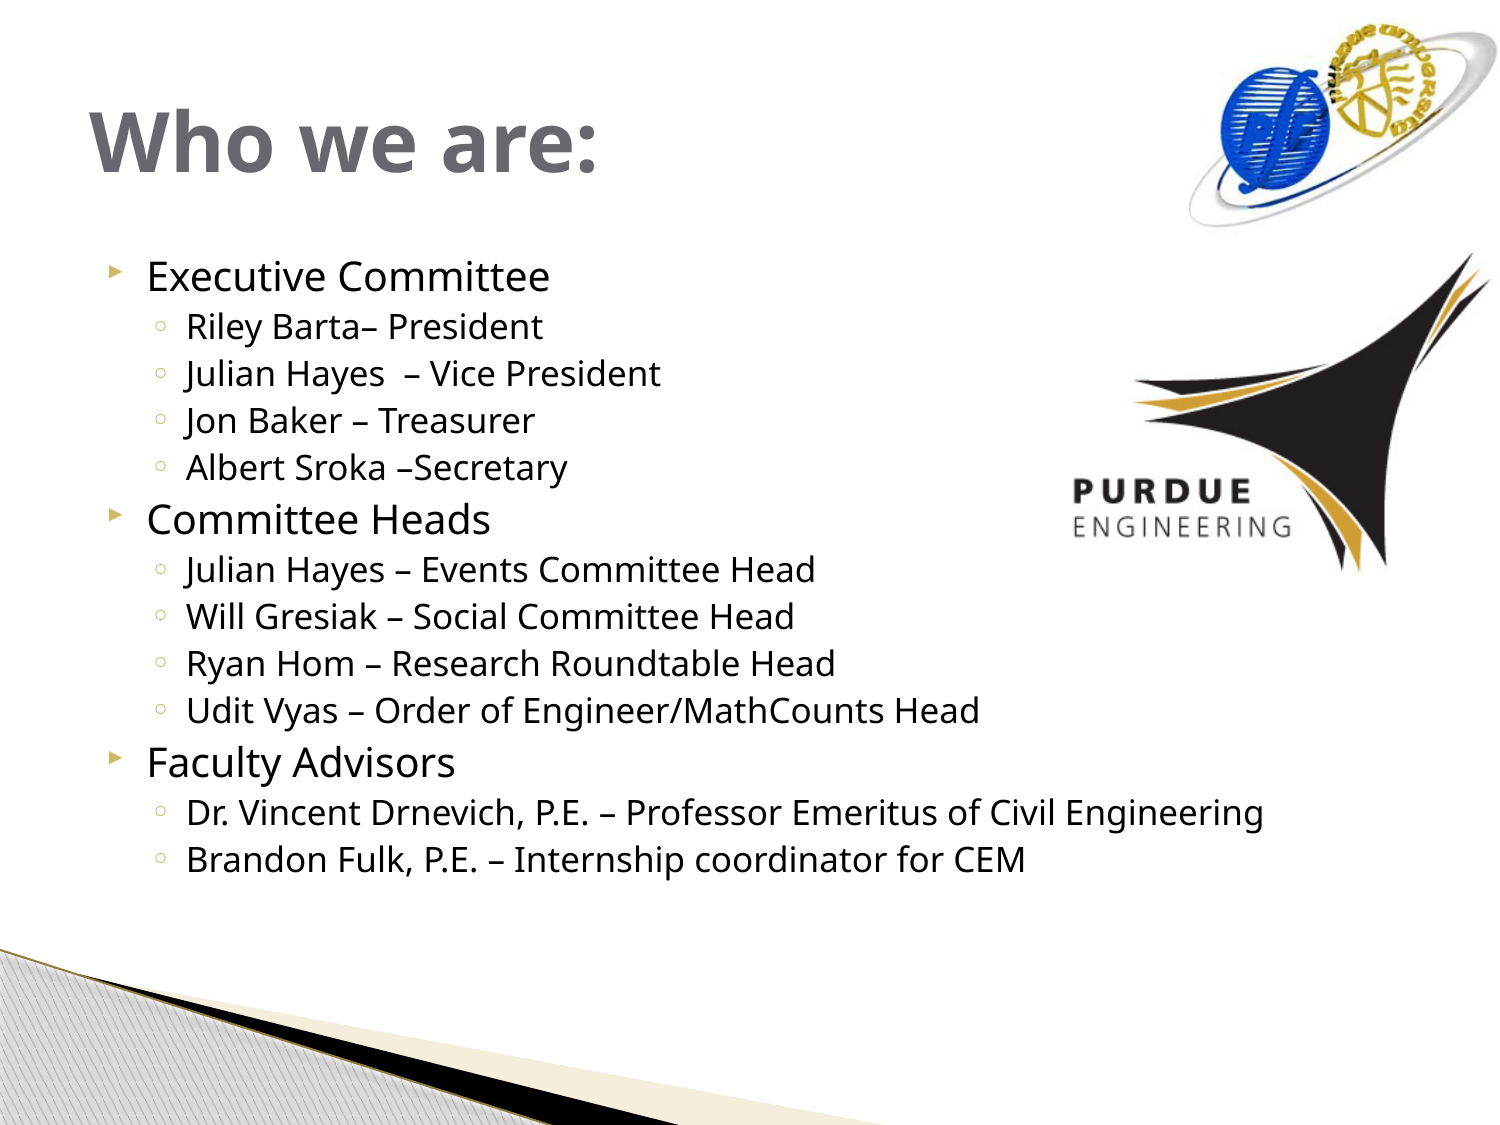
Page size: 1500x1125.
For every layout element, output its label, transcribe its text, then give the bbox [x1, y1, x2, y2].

picture [1049, 0, 1500, 594]
title Who we are: [75, 45, 1180, 233]
list Executive Committee Riley Barta– President Julian Hayes – Vice President Jon Baker – Treasurer Albert Sroka –Secretary Committee Heads Julian Hayes – Events Committee Head Will Gresiak – Social Committee Head Ryan Hom – Research Roundtable Head Udit Vyas – Order of Engineer/MathCounts Head Faculty Advisors Dr. Vincent Drnevich, P.E. – Professor Emeritus of Civil Engineering Brandon Fulk, P.E. – Internship coordinator for CEM [75, 243, 1425, 986]
